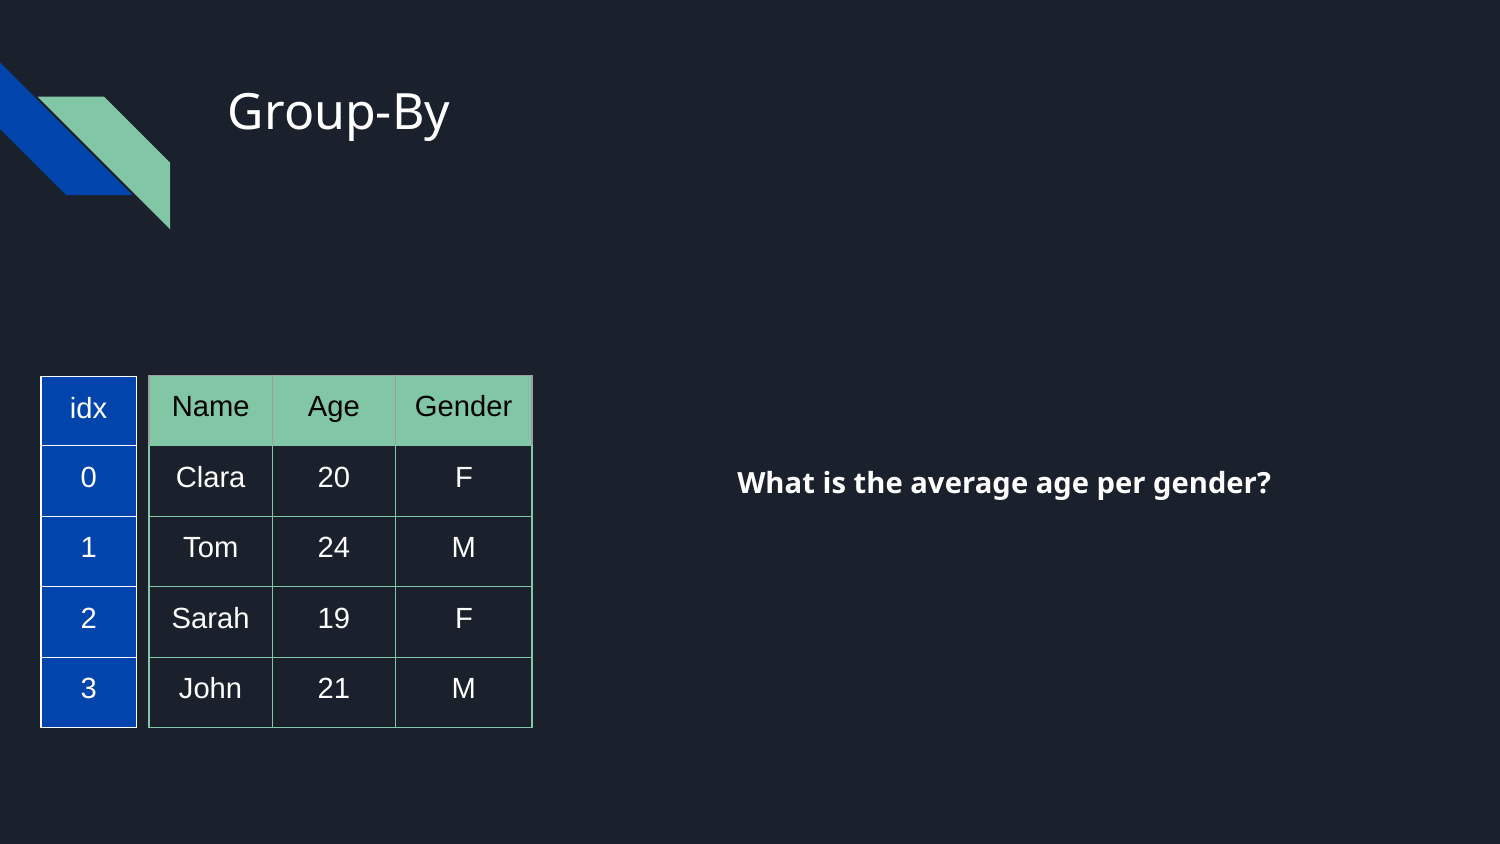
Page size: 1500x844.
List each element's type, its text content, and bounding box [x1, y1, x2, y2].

table_header Name [150, 376, 272, 445]
table_cell 20 [273, 446, 395, 516]
table_cell Sarah [150, 587, 272, 657]
table_header Age [273, 376, 395, 445]
table_cell F [396, 446, 531, 516]
table_header idx [42, 377, 136, 445]
title Group-By [212, 64, 1368, 215]
table_cell 21 [273, 658, 395, 727]
table_cell 1 [42, 517, 136, 586]
table_cell John [150, 658, 272, 727]
table_cell 19 [273, 587, 395, 657]
table_cell M [396, 517, 531, 586]
table_cell 3 [42, 658, 136, 727]
table_header Gender [396, 376, 531, 445]
table_cell F [396, 587, 531, 657]
table_cell 24 [273, 517, 395, 586]
table_cell Tom [150, 517, 272, 586]
table_cell M [396, 658, 531, 727]
table_cell 0 [42, 446, 136, 516]
table_cell Clara [150, 446, 272, 516]
text_box What is the average age per gender? [722, 413, 1295, 514]
table_cell 2 [42, 587, 136, 657]
